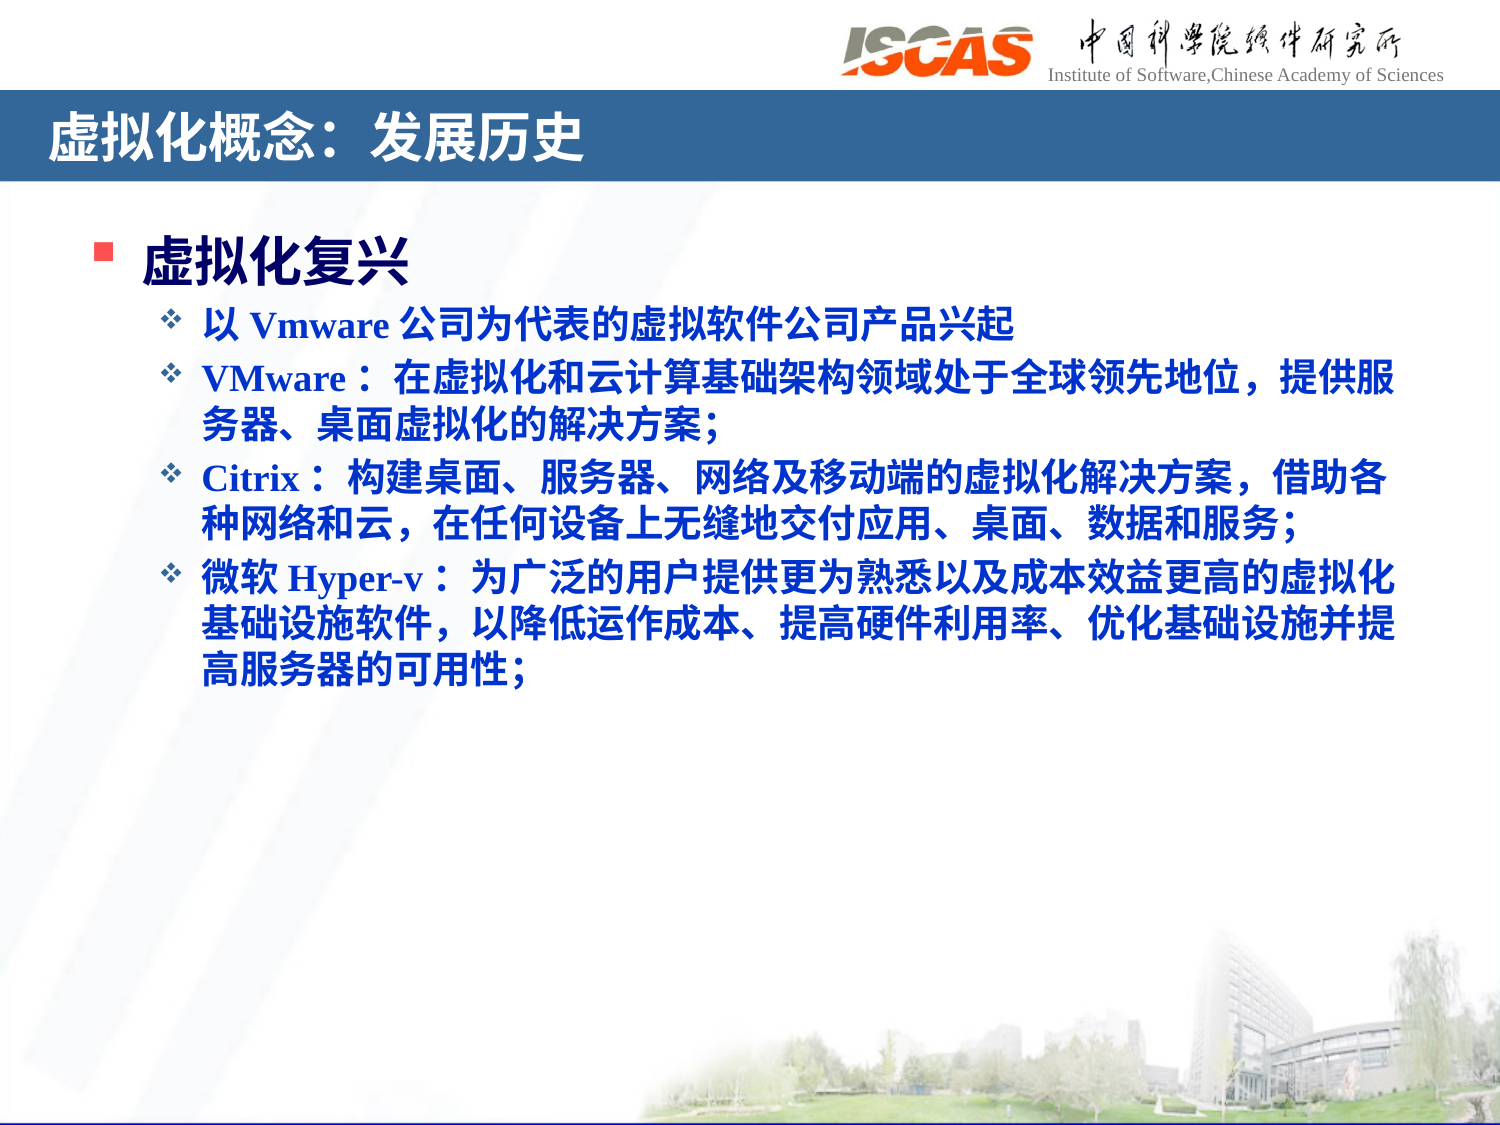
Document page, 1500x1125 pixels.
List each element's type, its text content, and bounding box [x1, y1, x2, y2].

title 虚拟化概念：发展历史 [0, 89, 1500, 182]
list 虚拟化复兴 以Vmware公司为代表的虚拟软件公司产品兴起 VMware：在虚拟化和云计算基础架构领域处于全球领先地位，提供服务器、桌面虚拟化的解决方案； Citrix：构建桌面、服务器、网络及移动端的虚拟化解决方案，借助各种网络和云，在任何设备上无缝地交付应用、桌面、数据和服务； 微软Hyper-v：为广泛的用户提供更为熟悉以及成本效益更高的虚拟化基础设施软件，以降低运作成本、提高硬件利用率、优化基础设施并提高服务器的可用性； [73, 219, 1427, 1024]
picture [1077, 15, 1402, 71]
picture [837, 18, 1045, 87]
picture [0, 182, 1500, 1125]
